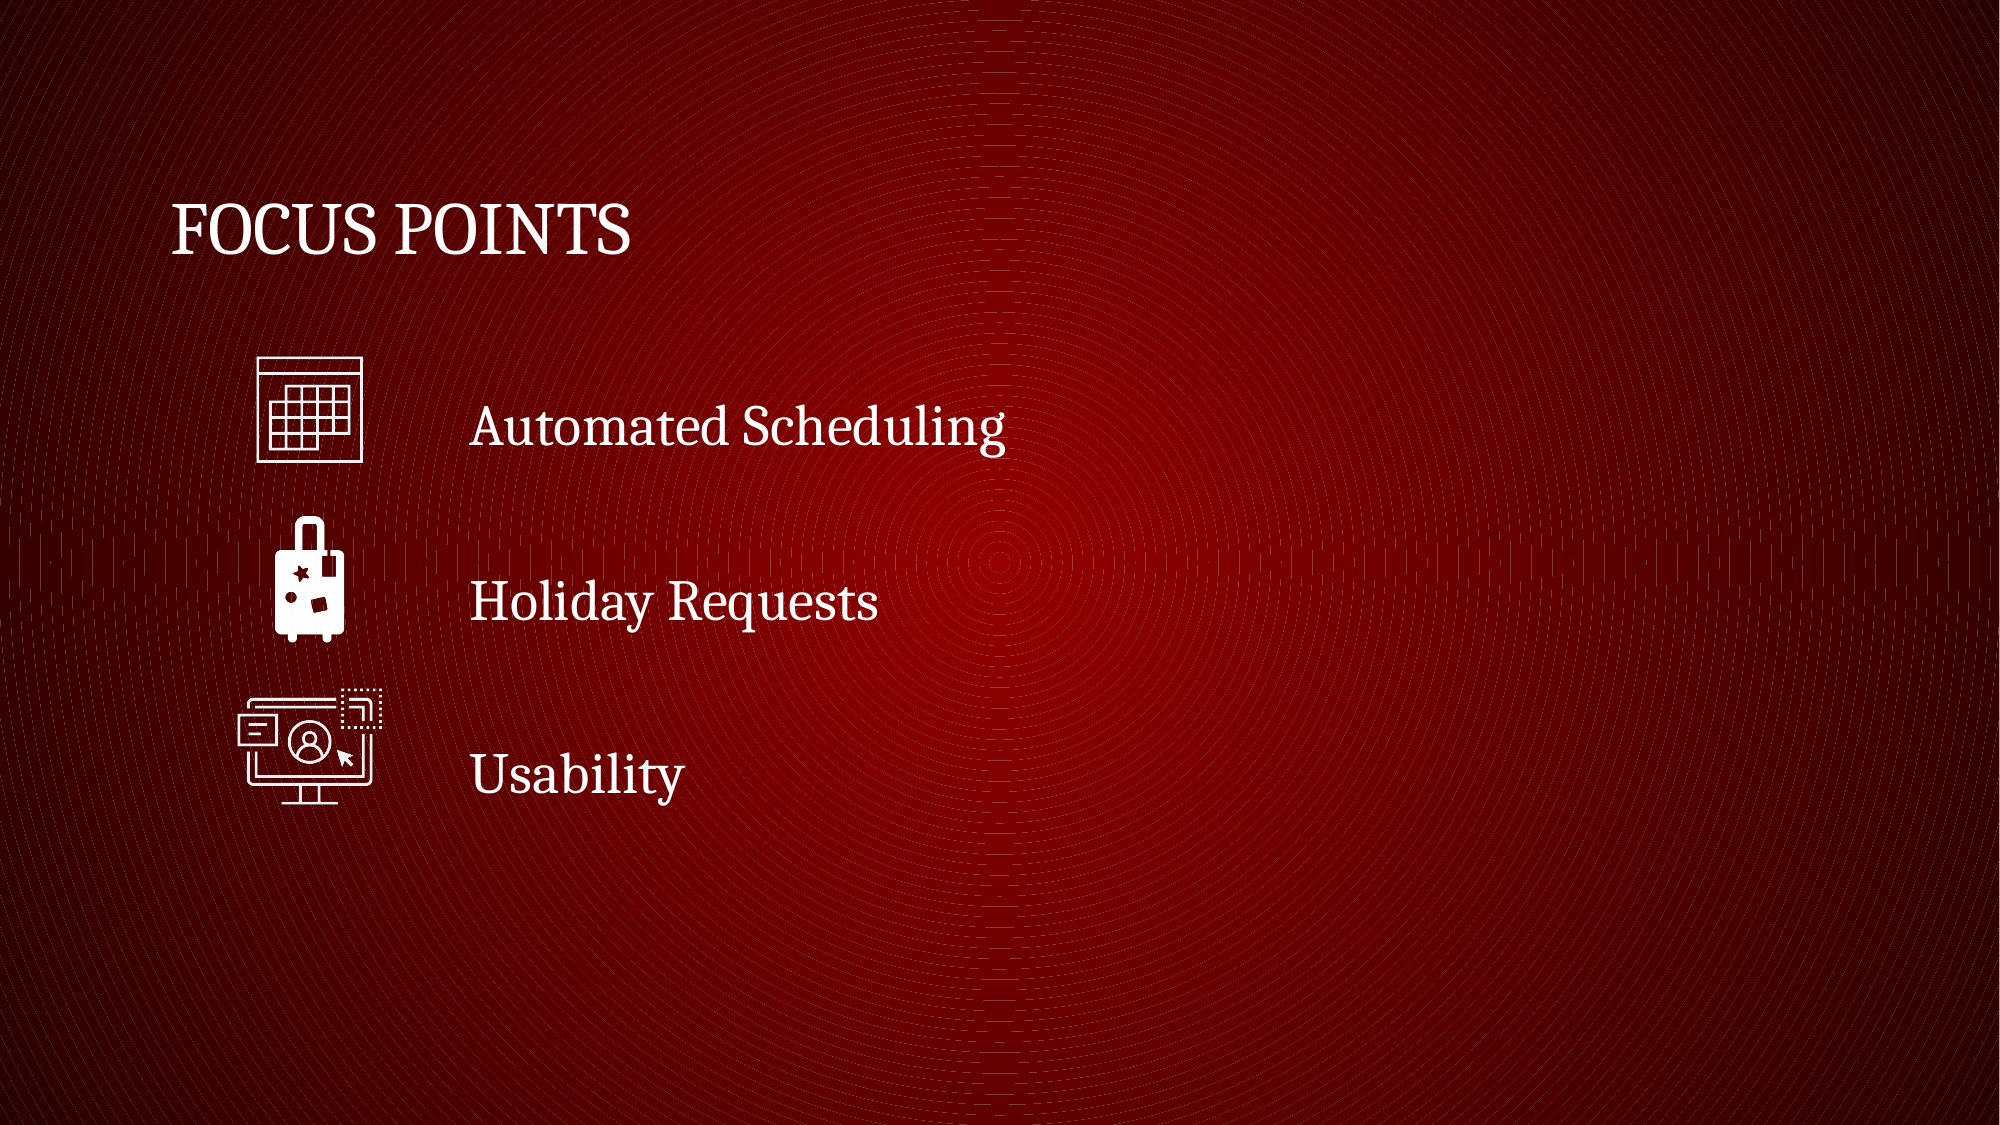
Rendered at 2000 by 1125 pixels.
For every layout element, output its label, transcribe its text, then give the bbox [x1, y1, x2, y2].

title focus points [149, 79, 1850, 280]
picture [233, 503, 385, 655]
picture [233, 674, 385, 826]
list Automated Scheduling Holiday Requests Usability [449, 385, 1266, 965]
picture [233, 333, 385, 485]
